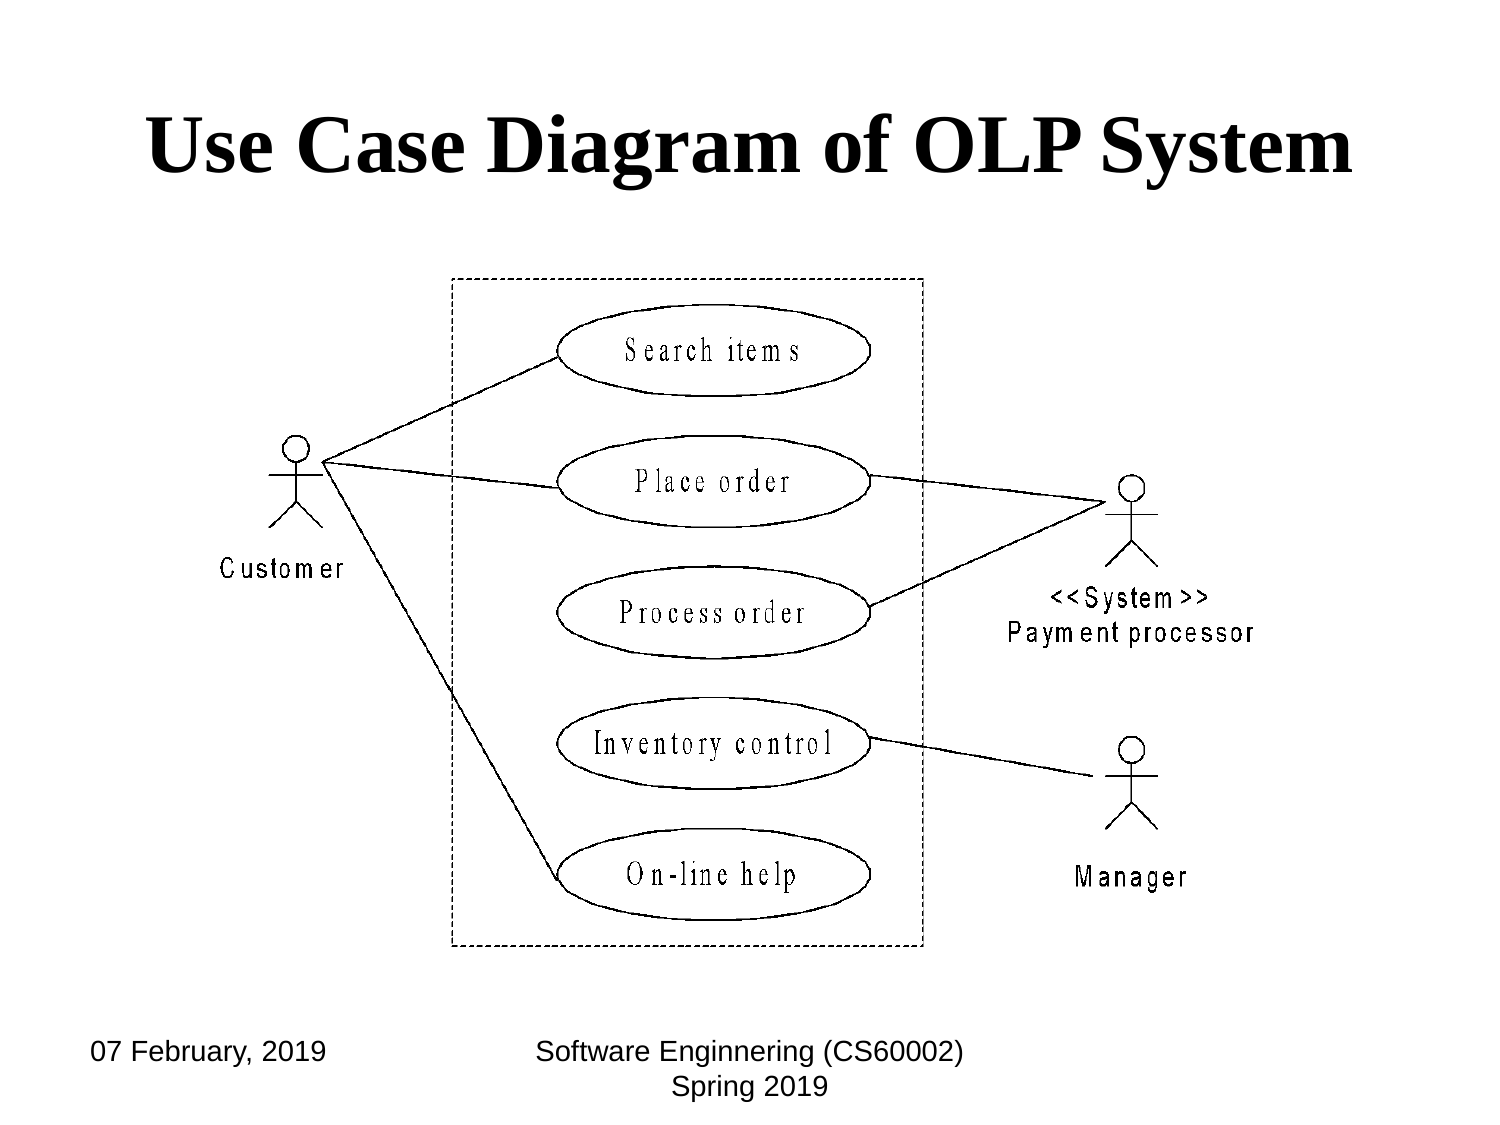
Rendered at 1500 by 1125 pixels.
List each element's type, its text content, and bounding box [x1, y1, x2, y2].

picture [187, 274, 1288, 951]
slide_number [75, 1024, 425, 1103]
title Use Case Diagram of OLP System [75, 45, 1425, 233]
footer Software Enginnering (CS60002) Spring 2019 [512, 1024, 988, 1103]
